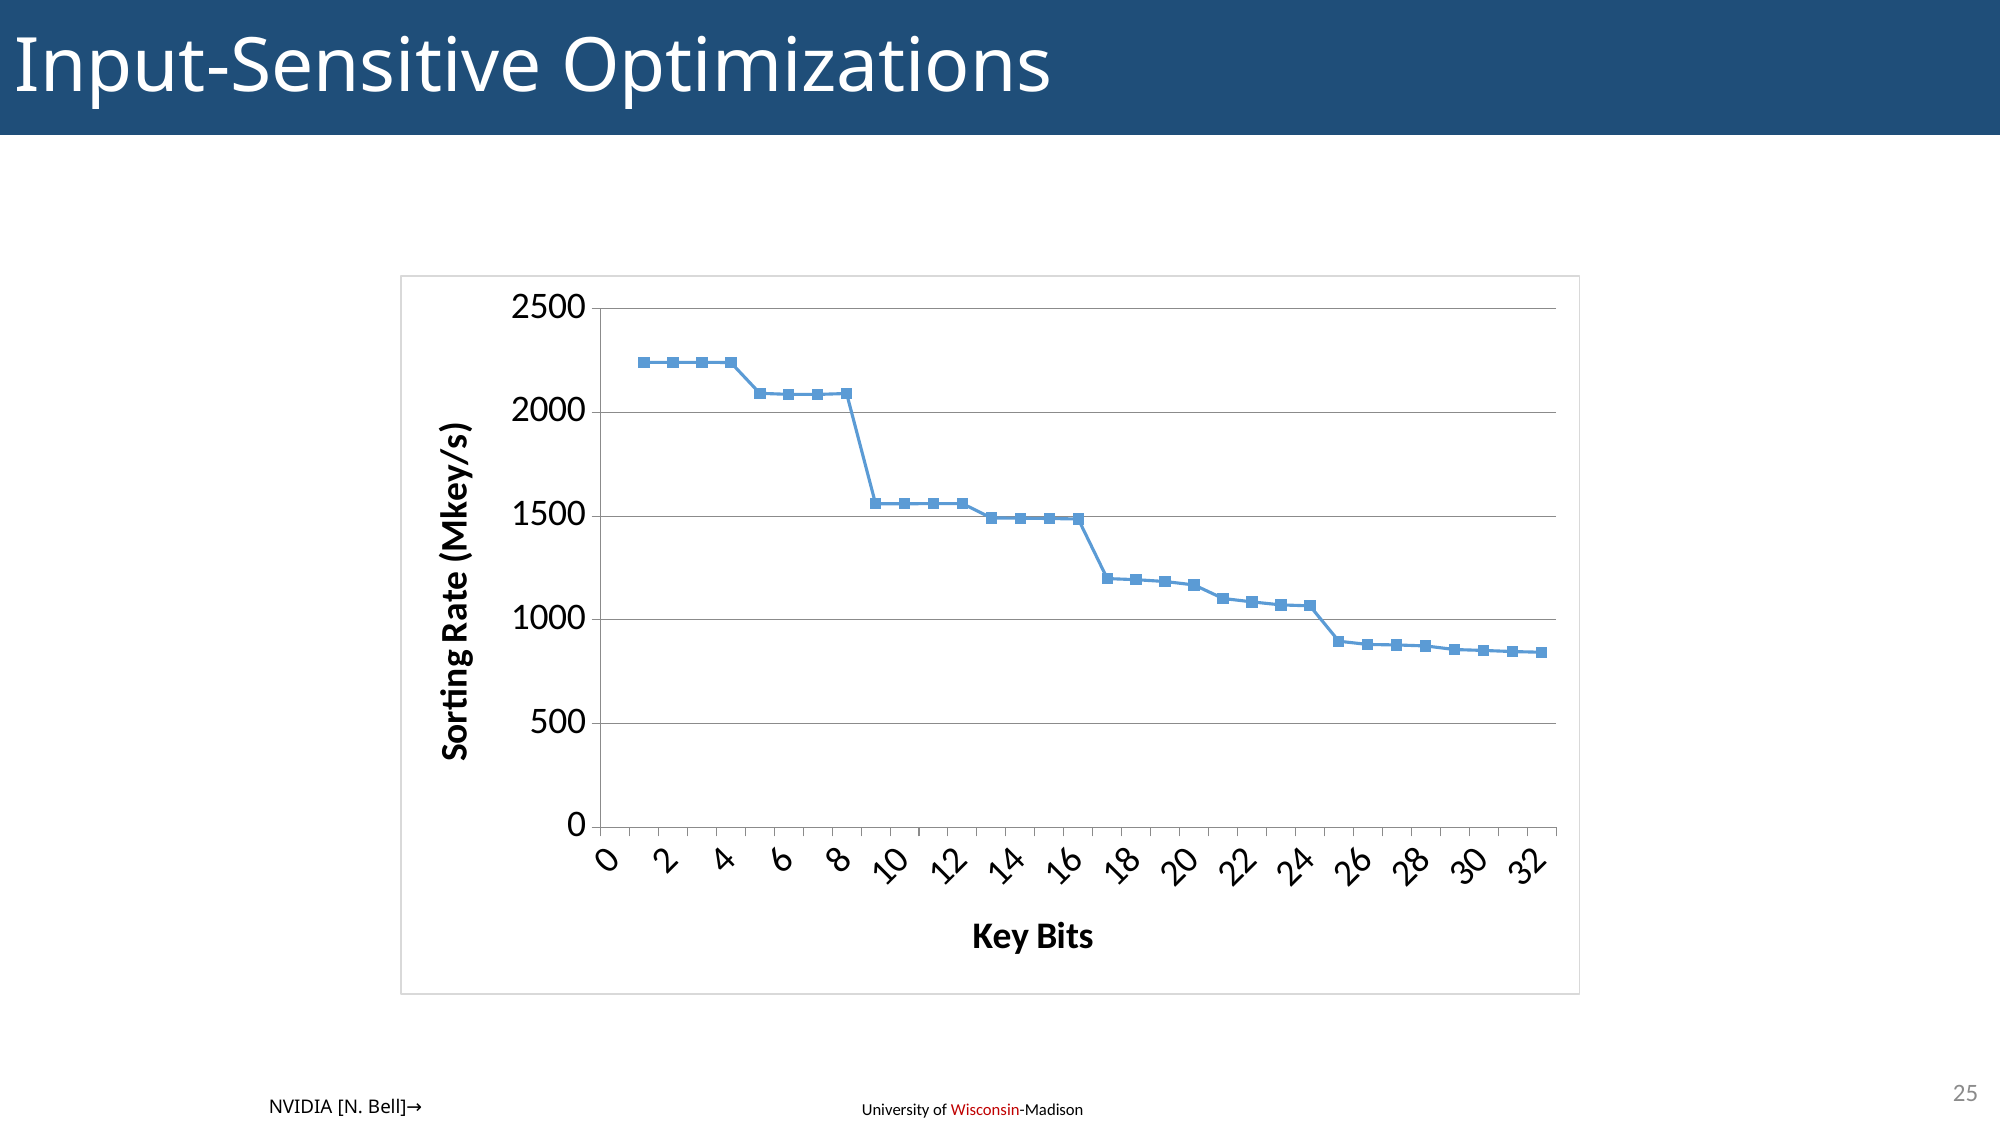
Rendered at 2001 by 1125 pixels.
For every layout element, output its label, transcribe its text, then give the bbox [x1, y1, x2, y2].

chart [399, 274, 1581, 996]
text_box NVIDIA [N. Bell]→ [253, 1087, 438, 1125]
text_box Input-Sensitive Optimizations [0, 0, 2000, 135]
text_box 24 [1879, 1069, 1994, 1114]
